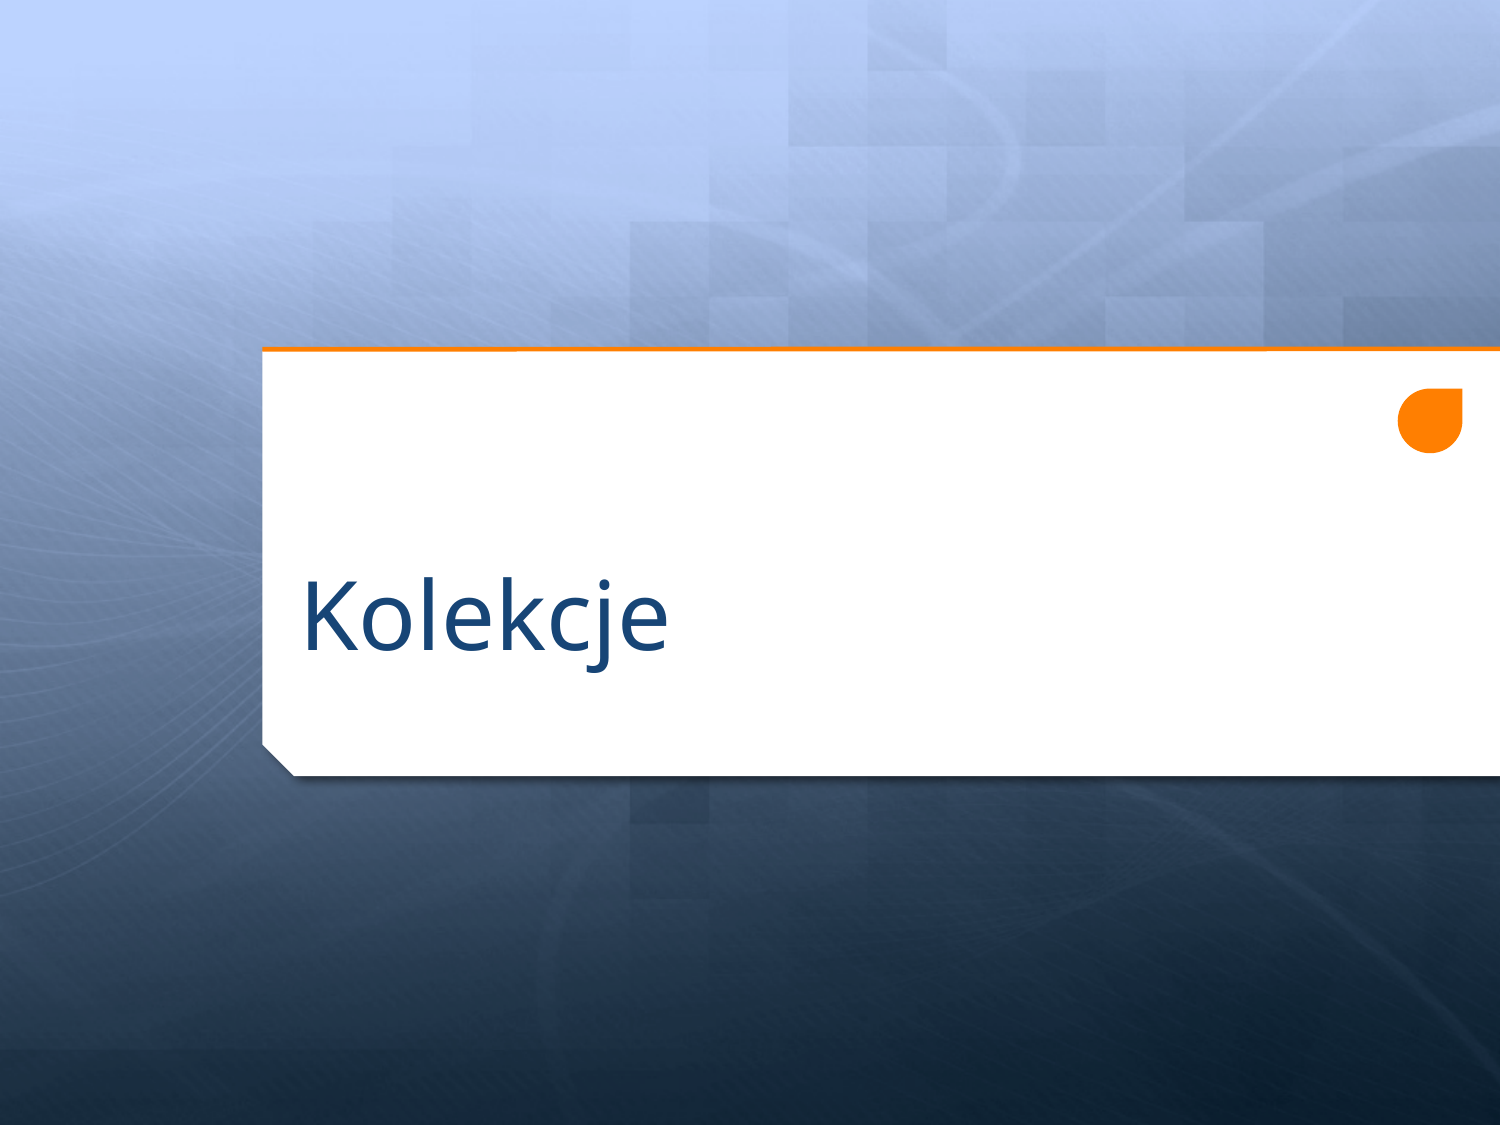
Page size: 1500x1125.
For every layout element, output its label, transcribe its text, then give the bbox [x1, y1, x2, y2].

title Kolekcje [284, 435, 1248, 677]
